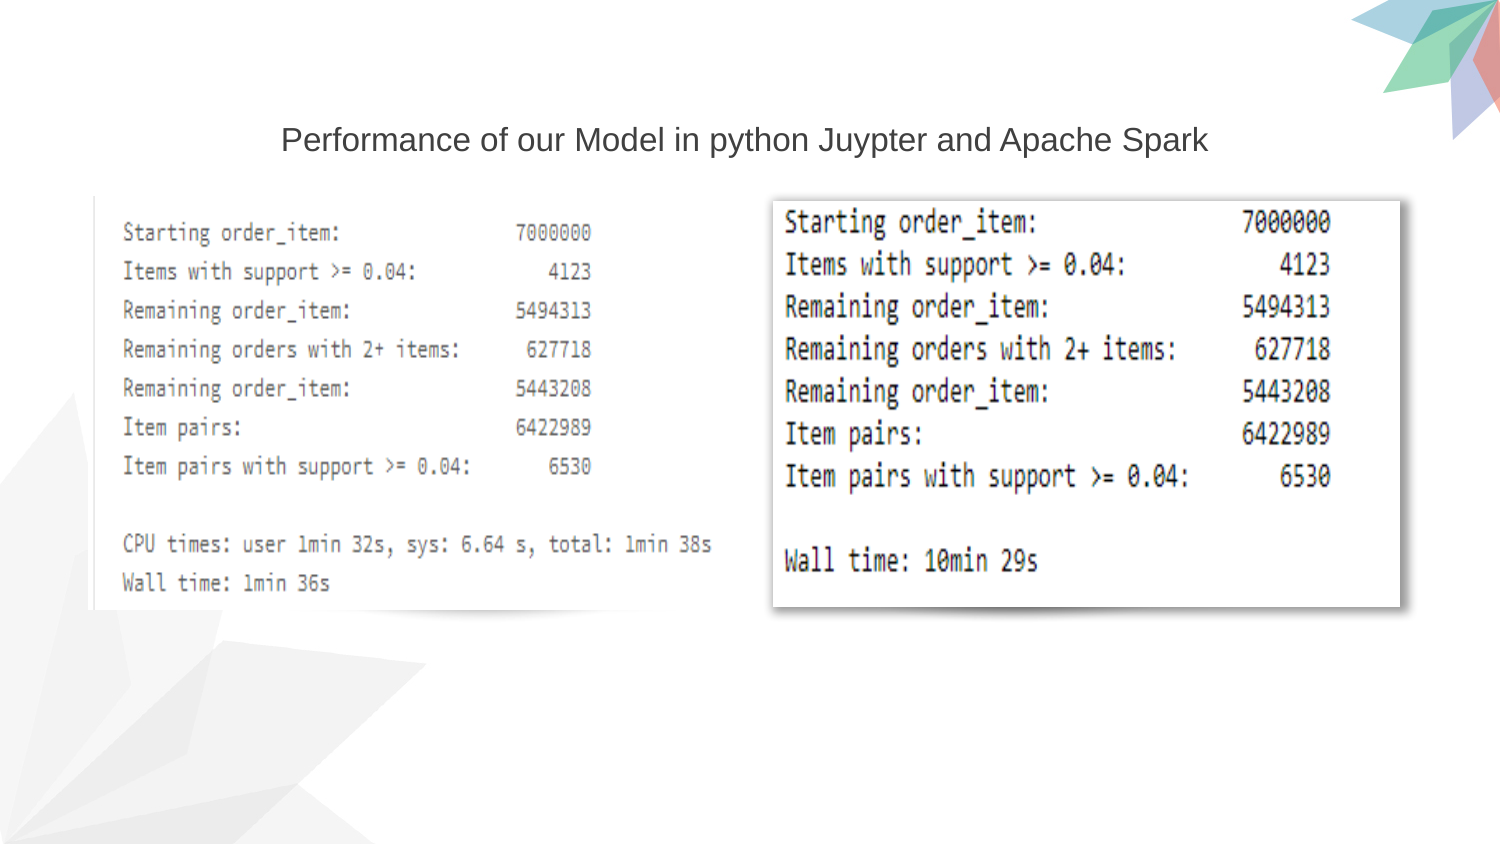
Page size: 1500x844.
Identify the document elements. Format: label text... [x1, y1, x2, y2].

picture [0, 162, 1500, 844]
picture [0, 0, 1500, 114]
list Performance of our Model in python Juypter and Apache Spark [0, 114, 1500, 162]
